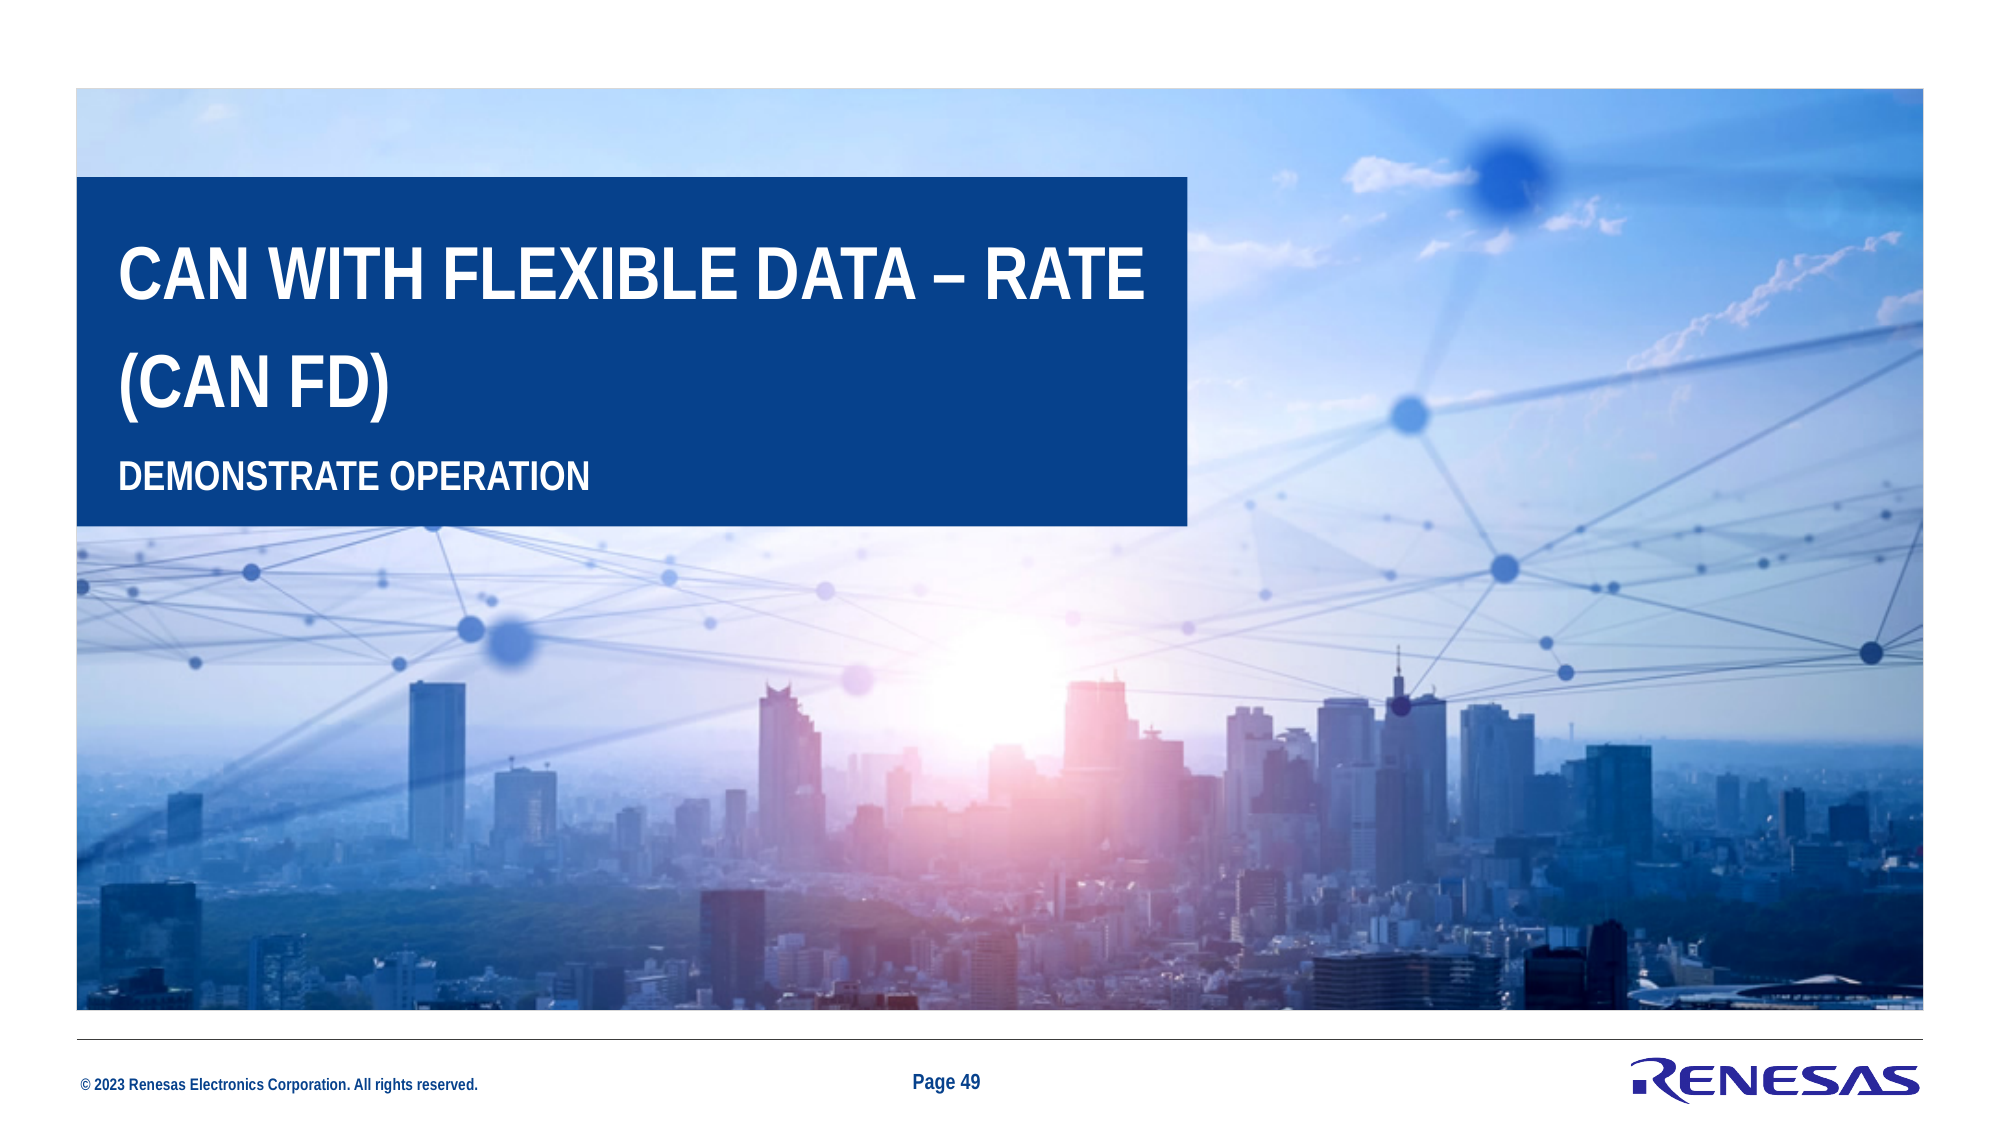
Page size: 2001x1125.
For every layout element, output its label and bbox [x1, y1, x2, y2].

picture [76, 88, 1923, 1010]
picture [1628, 1055, 1923, 1106]
